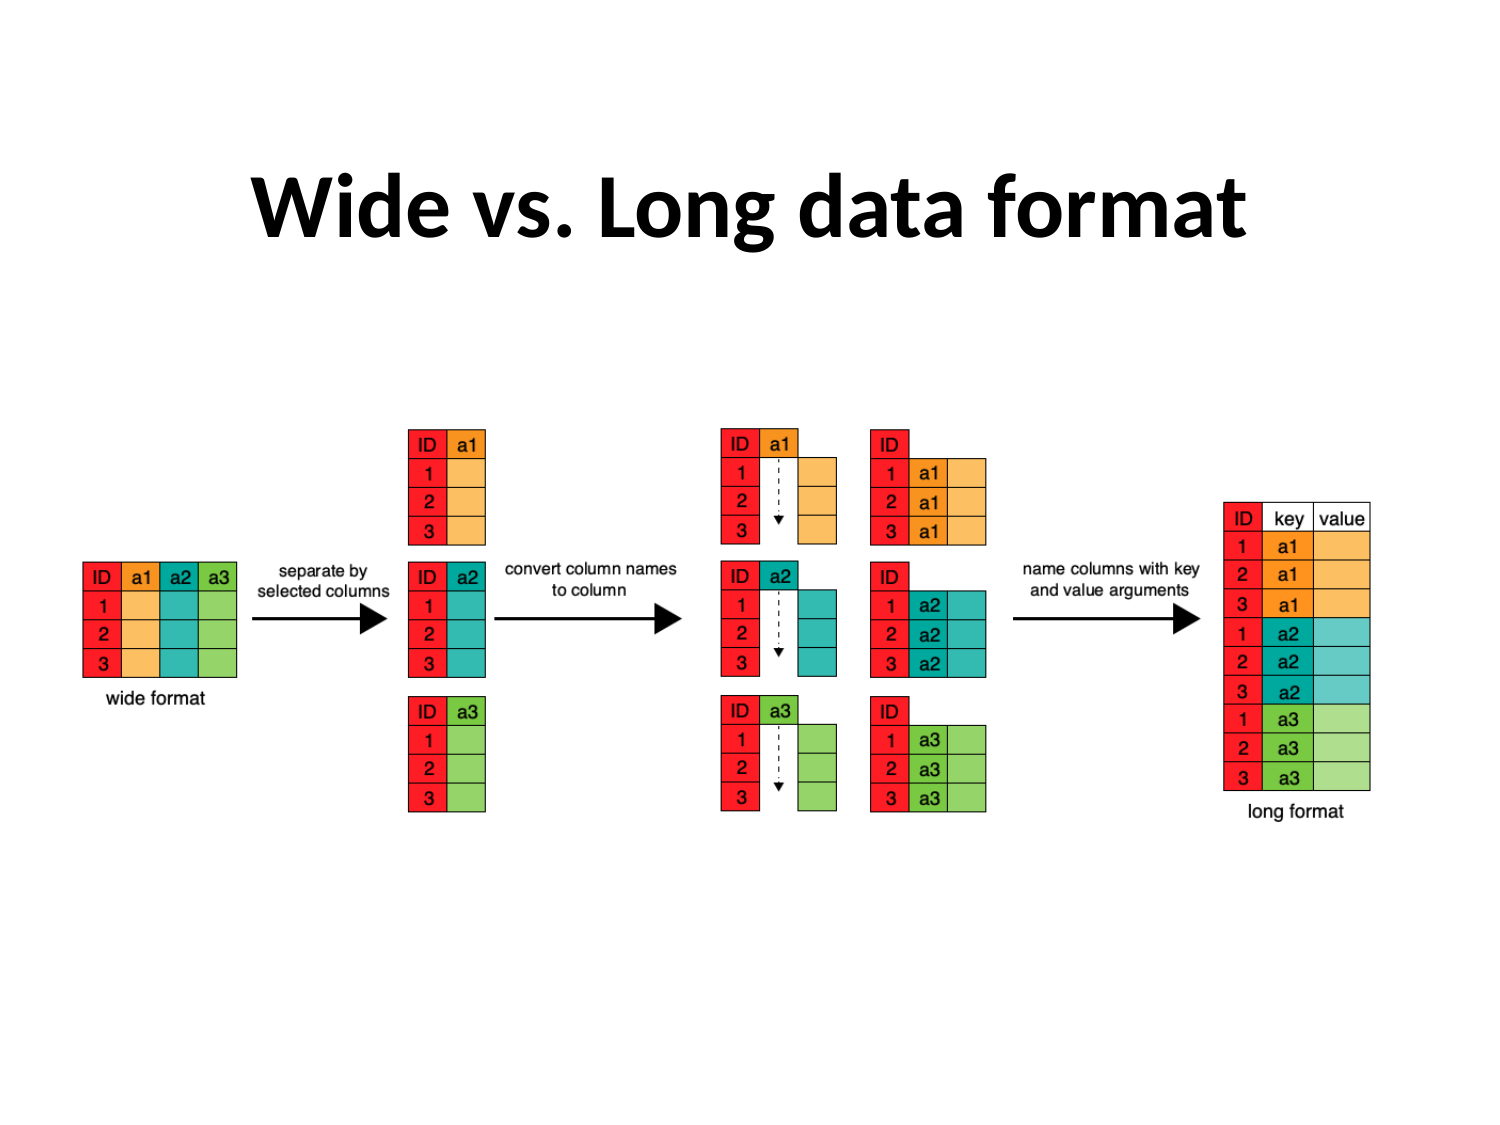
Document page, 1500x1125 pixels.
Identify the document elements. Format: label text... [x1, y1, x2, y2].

picture [59, 408, 1426, 854]
text_box Wide vs. Long data format [75, 106, 1425, 295]
